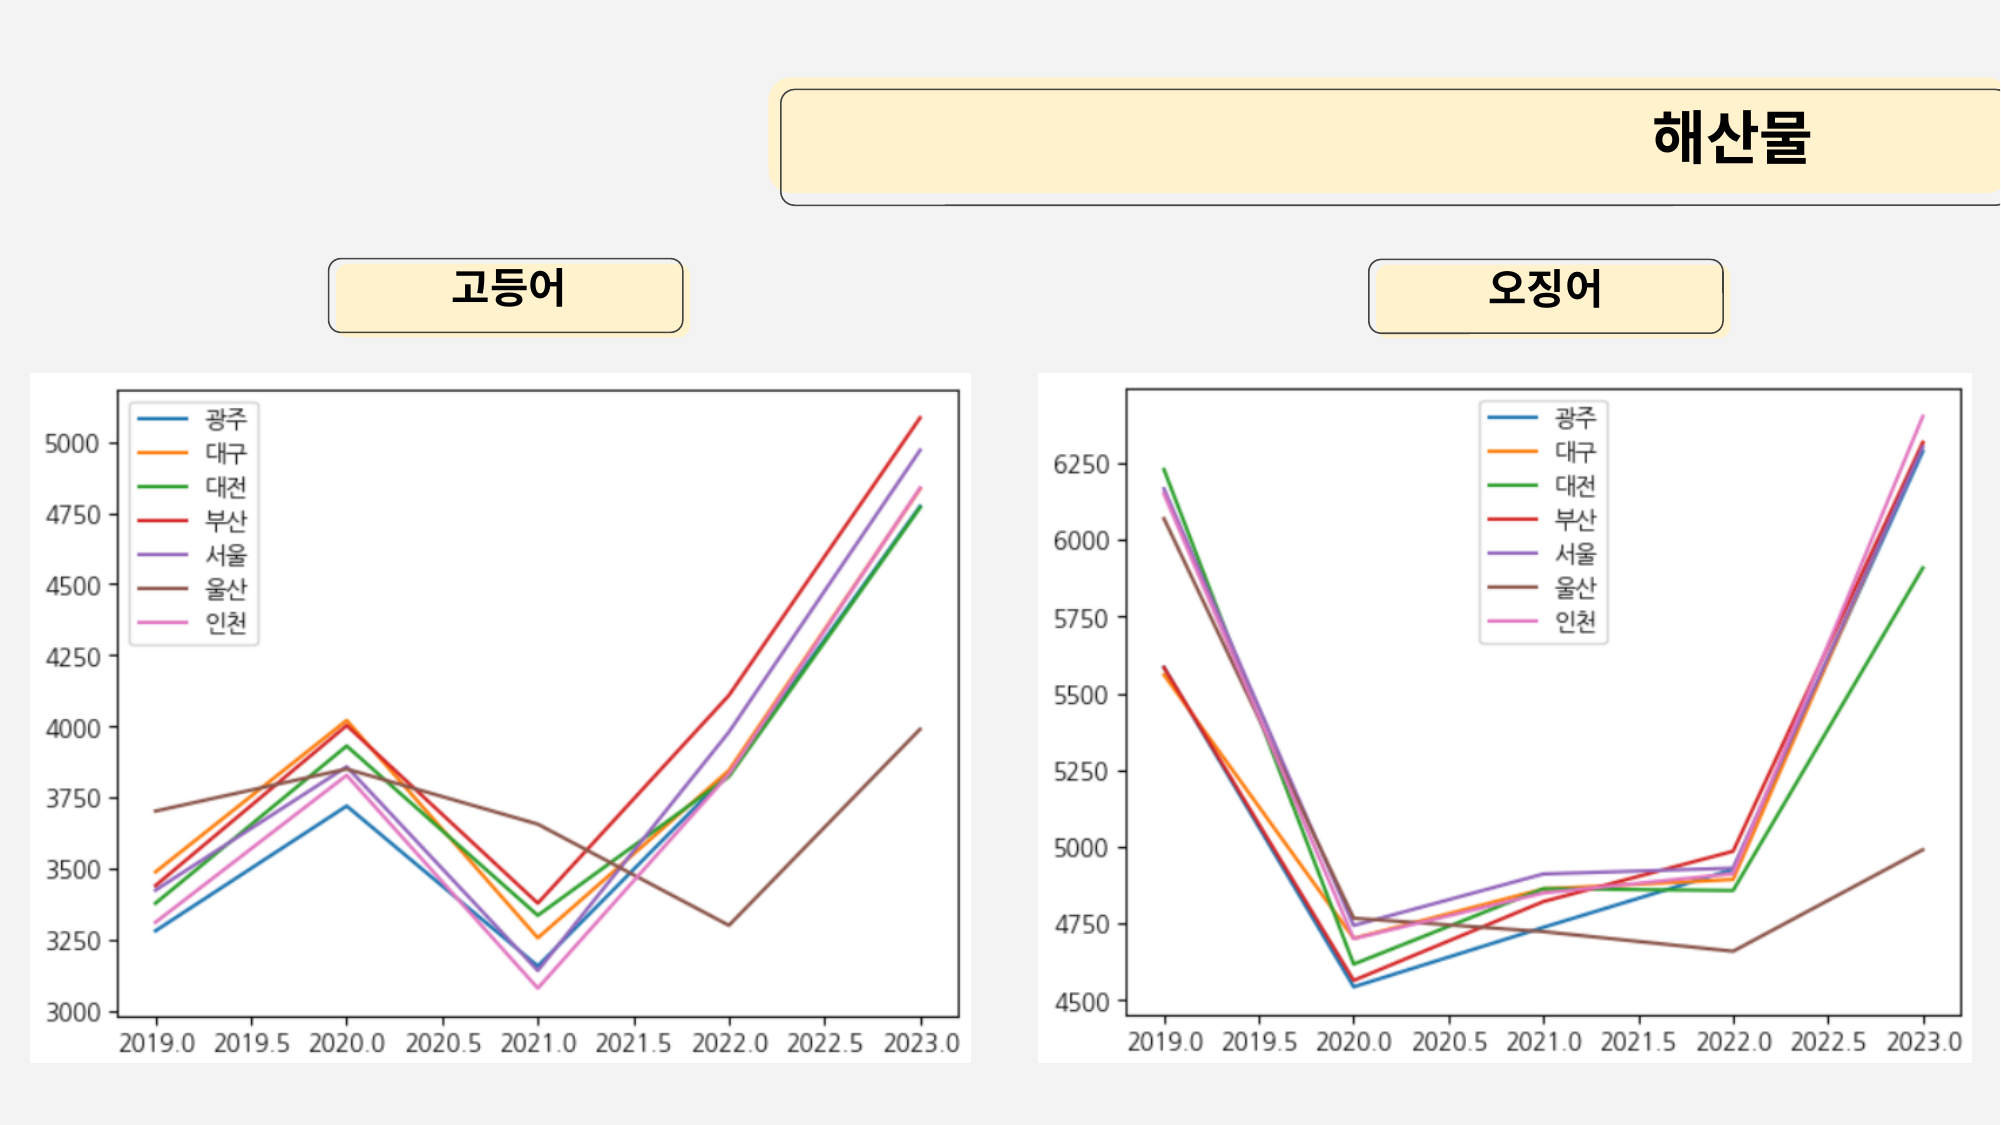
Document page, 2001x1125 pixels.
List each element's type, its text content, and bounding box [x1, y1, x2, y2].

picture [30, 373, 971, 1063]
title 해산물 [1134, 87, 1834, 193]
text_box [328, 258, 691, 338]
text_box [1368, 259, 1731, 339]
picture [1037, 373, 1972, 1063]
